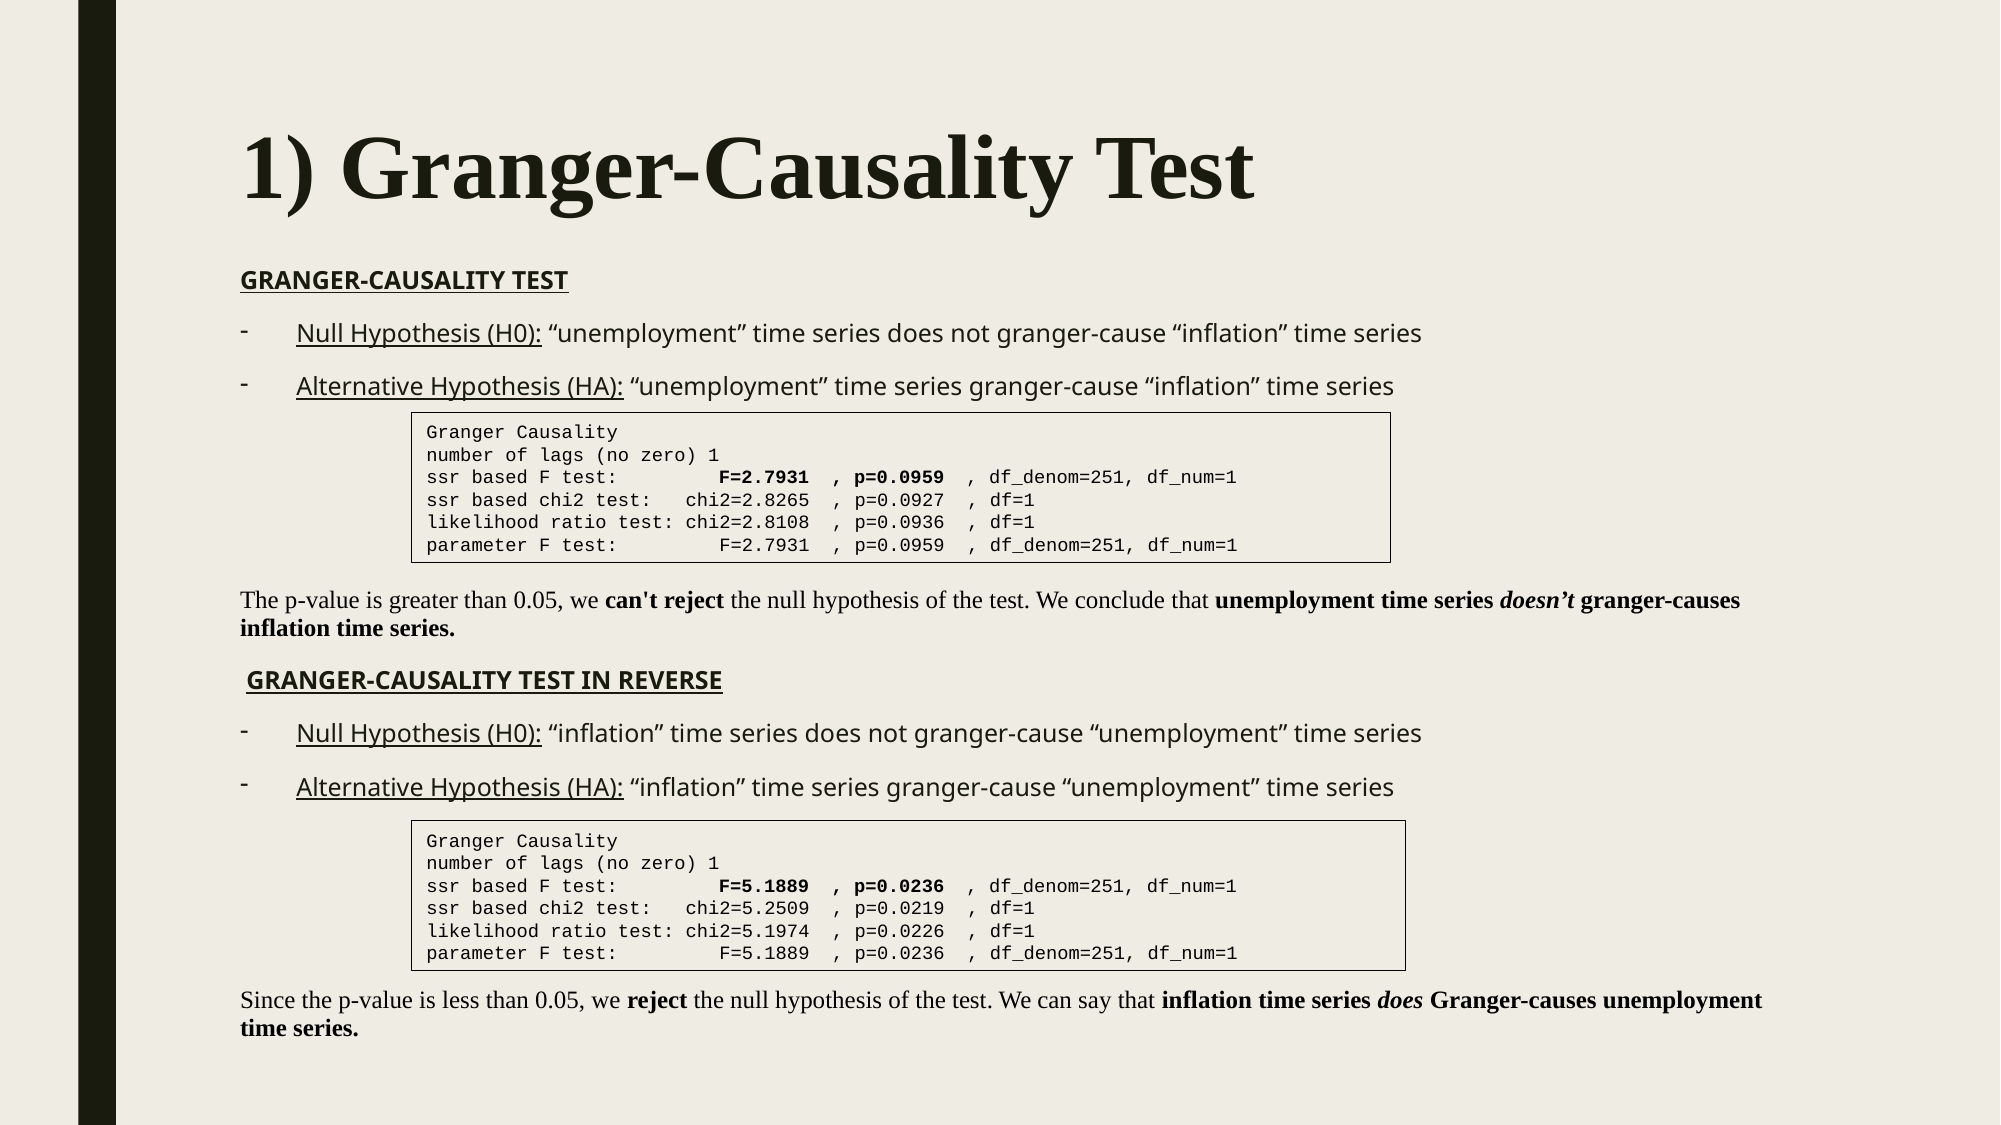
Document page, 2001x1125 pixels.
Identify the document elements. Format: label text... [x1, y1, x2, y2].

title 1) Granger-Causality Test [225, 112, 1800, 237]
text_box Granger Causality number of lags (no zero) 1 ssr based F test: F=2.7931 , p=0.0959 , df_denom=251, df_num=1 ssr based chi2 test: chi2=2.8265 , p=0.0927 , df=1 likelihood ratio test: chi2=2.8108 , p=0.0936 , df=1 parameter F test: F=2.7931 , p=0.0959 , df_denom=251, df_num=1 [411, 412, 1391, 563]
list GRANGER-CAUSALITY TEST Null Hypothesis (H0): “unemployment” time series does not granger-cause “inflation” time series Alternative Hypothesis (HA): “unemployment” time series granger-cause “inflation” time series The p-value is greater than 0.05, we can't reject the null hypothesis of the test. We conclude that unemployment time series doesn’t granger-causes inflation time series. GRANGER-CAUSALITY TEST IN REVERSE Null Hypothesis (H0): “inflation” time series does not granger-cause “unemployment” time series Alternative Hypothesis (HA): “inflation” time series granger-cause “unemployment” time series Since the p-value is less than 0.05, we reject the null hypothesis of the test. We can say that inflation time series does Granger-causes unemployment time series. [225, 259, 1800, 1066]
text_box Granger Causality number of lags (no zero) 1 ssr based F test: F=5.1889 , p=0.0236 , df_denom=251, df_num=1 ssr based chi2 test: chi2=5.2509 , p=0.0219 , df=1 likelihood ratio test: chi2=5.1974 , p=0.0226 , df=1 parameter F test: F=5.1889 , p=0.0236 , df_denom=251, df_num=1 [411, 820, 1406, 971]
